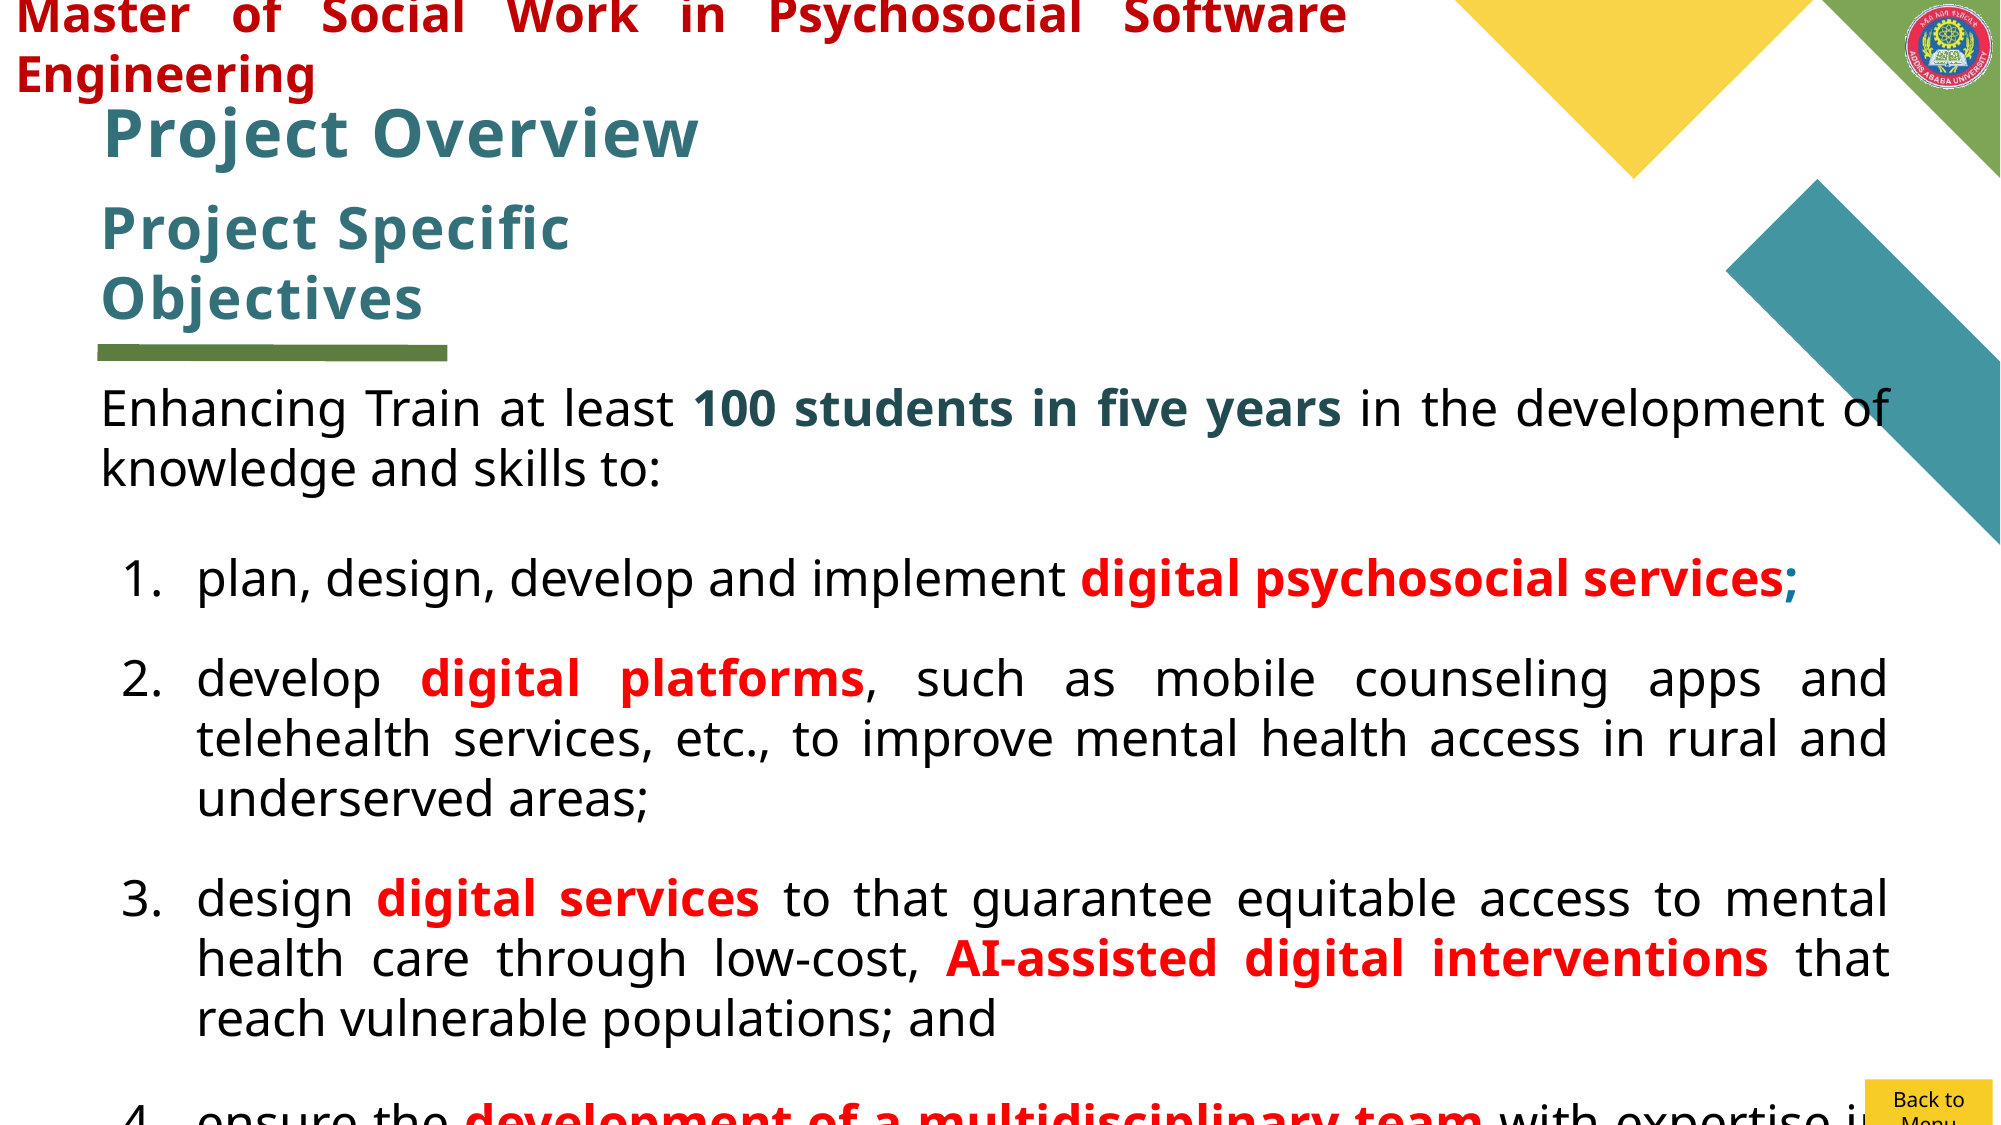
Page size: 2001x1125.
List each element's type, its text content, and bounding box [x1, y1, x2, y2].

text_box Back to Menu [1865, 1079, 1993, 1125]
text_box Project Specific Objectives [82, 247, 711, 331]
list Enhancing Train at least 100 students in five years in the development of knowledge and skills to: plan, design, develop and implement digital psychosocial services; develop digital platforms, such as mobile counseling apps and telehealth services, etc., to improve mental health access in rural and underserved areas; design digital services to that guarantee equitable access to mental health care through low-cost, AI-assisted digital interventions that reach vulnerable populations; and ensure the development of a multidisciplinary team with expertise in psychology, social work, and software engineering, ensuring the sustainability of the specialization. [82, 369, 1891, 1051]
text_box Project Overview [102, 90, 878, 170]
picture [1905, 0, 1993, 90]
text_box Master of Social Work in Psychosocial Software Engineering [0, 0, 1364, 110]
